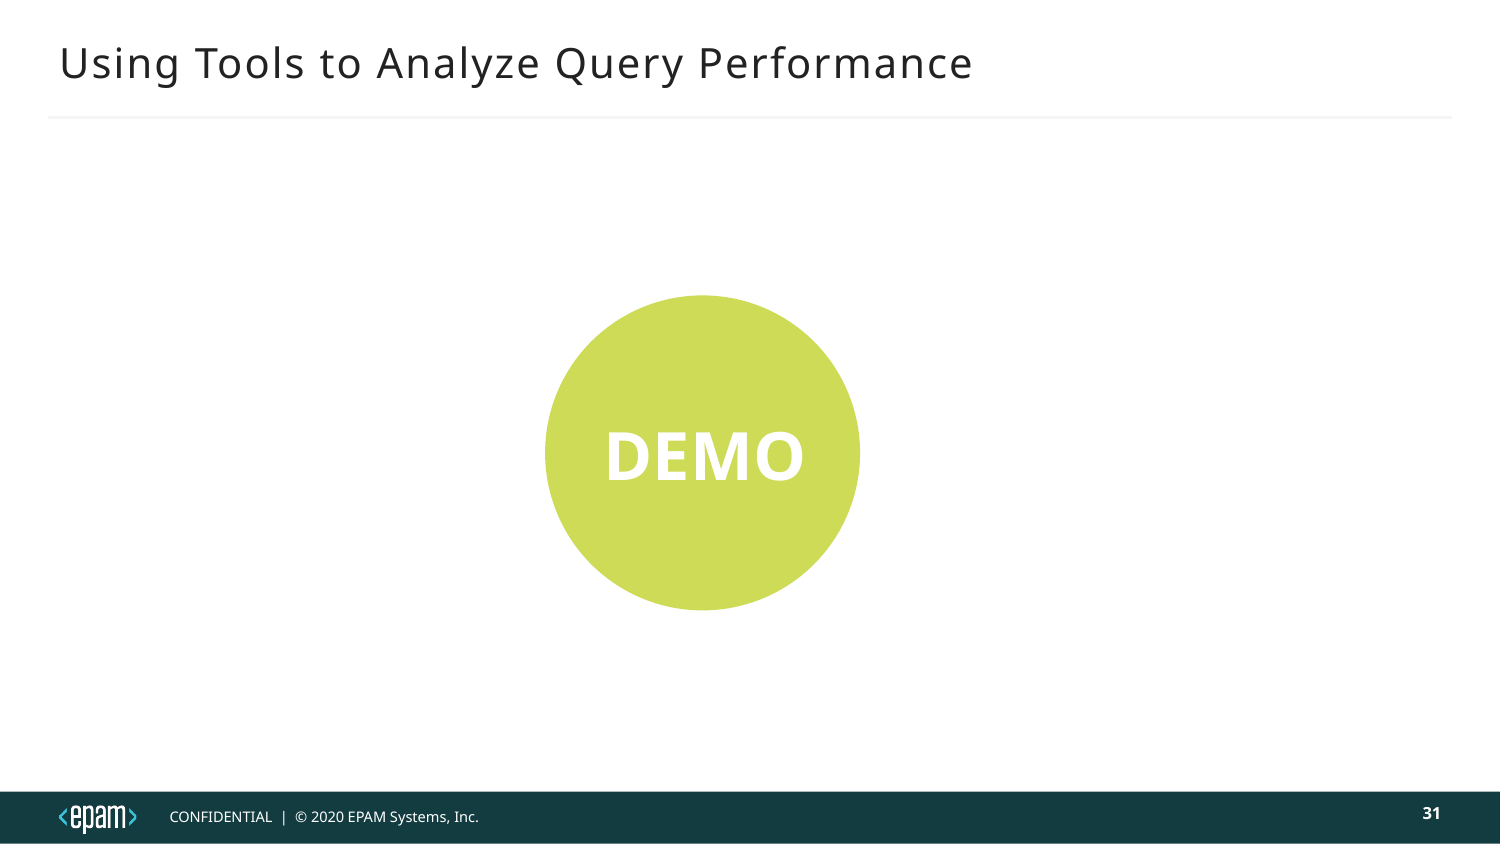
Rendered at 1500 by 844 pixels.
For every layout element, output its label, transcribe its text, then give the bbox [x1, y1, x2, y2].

title Using Tools to Analyze Query Performance [59, 37, 1442, 87]
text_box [545, 295, 866, 611]
slide_number 31 [1216, 791, 1442, 844]
